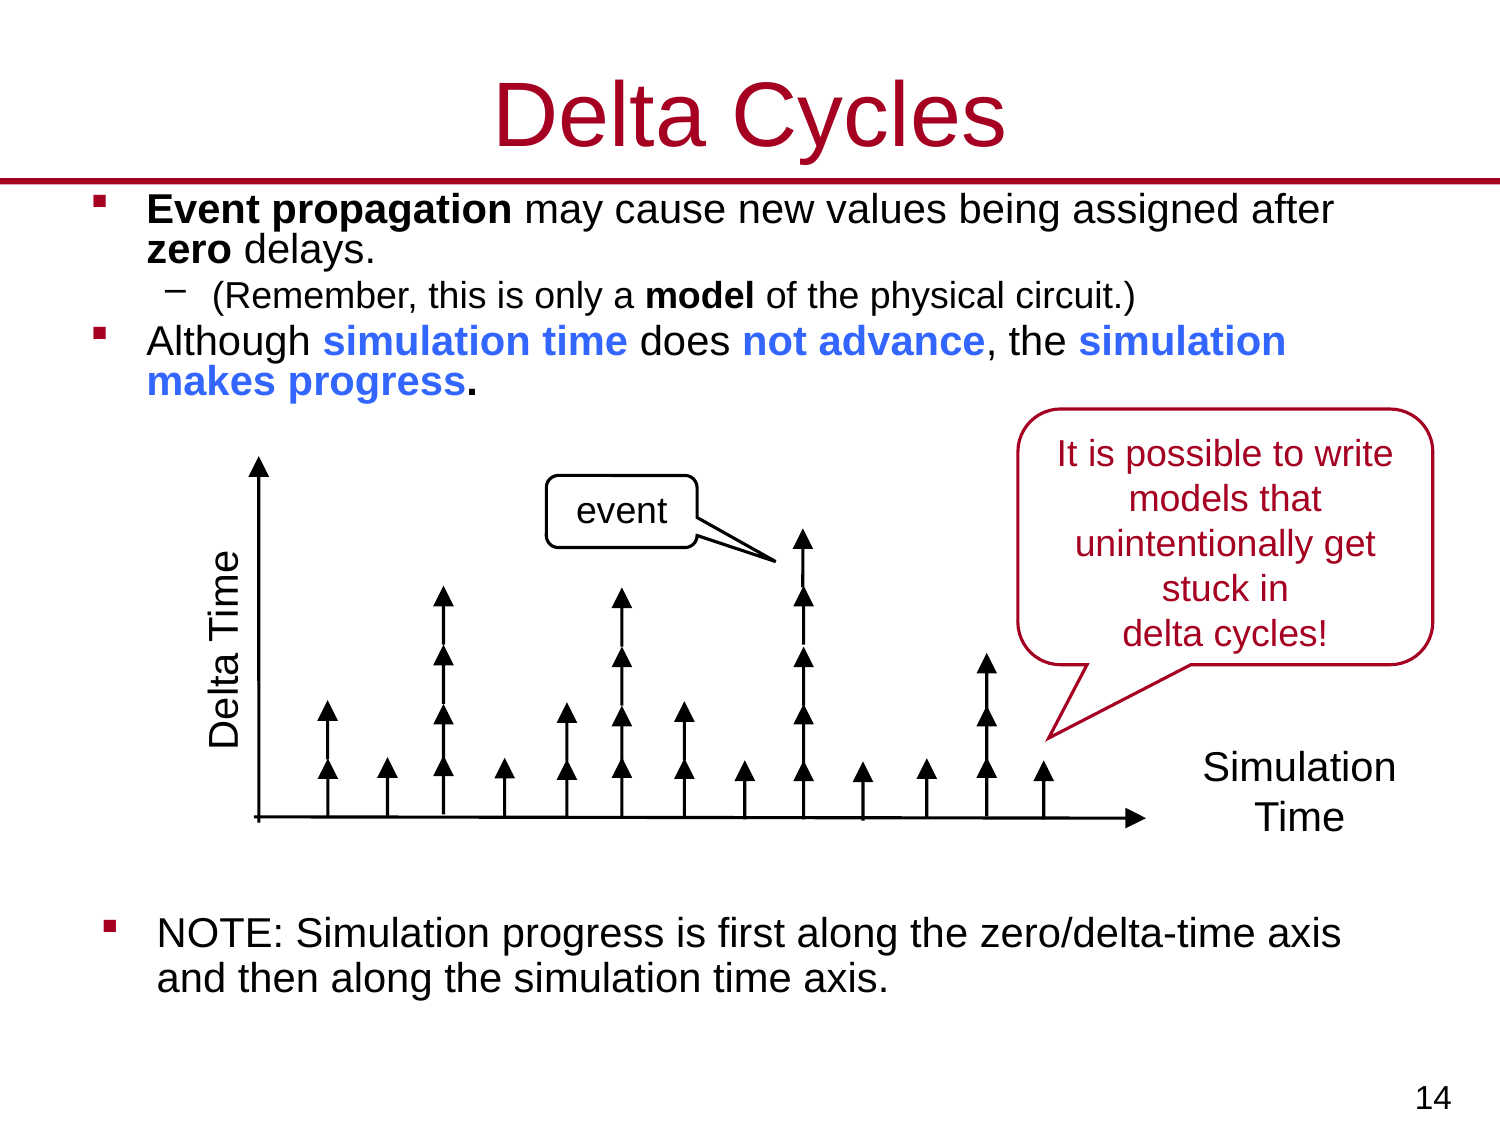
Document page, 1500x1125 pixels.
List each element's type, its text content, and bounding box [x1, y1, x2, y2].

text_box It is possible to write models that unintentionally get stuck in delta cycles! [1017, 408, 1433, 685]
text_box Delta Time [188, 511, 248, 790]
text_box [253, 455, 1147, 823]
title Delta Cycles [0, 44, 1500, 175]
text_box NOTE: Simulation progress is first along the zero/delta-time axis and then along the simulation time axis. [85, 904, 1436, 1046]
list Event propagation may cause new values being assigned after zero delays. (Remember, this is only a model of the physical circuit.) Although simulation time does not advance, the simulation makes progress. [74, 184, 1426, 434]
text_box Simulation Time [1177, 731, 1422, 847]
